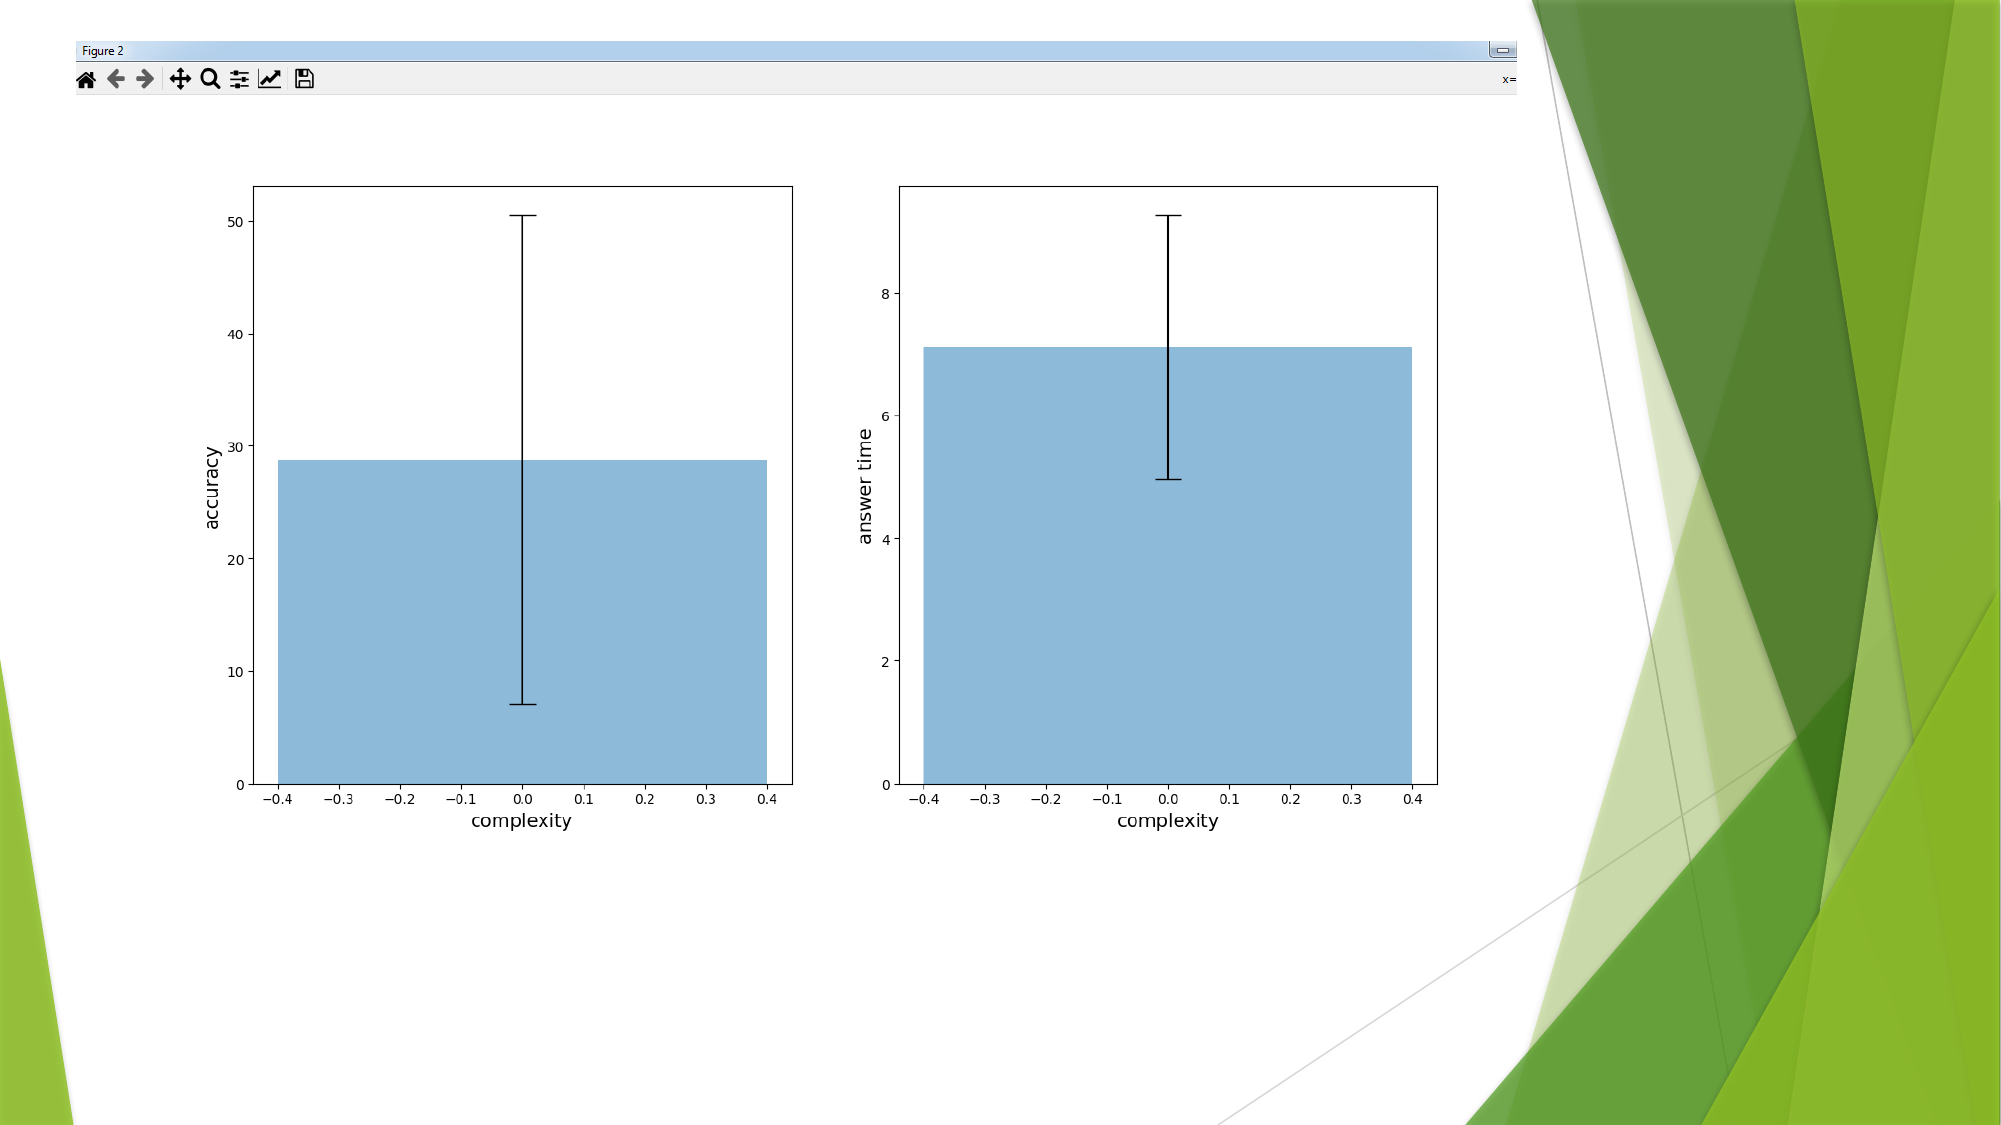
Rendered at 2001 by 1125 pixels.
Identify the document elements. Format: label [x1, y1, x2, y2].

picture [75, 40, 1517, 844]
